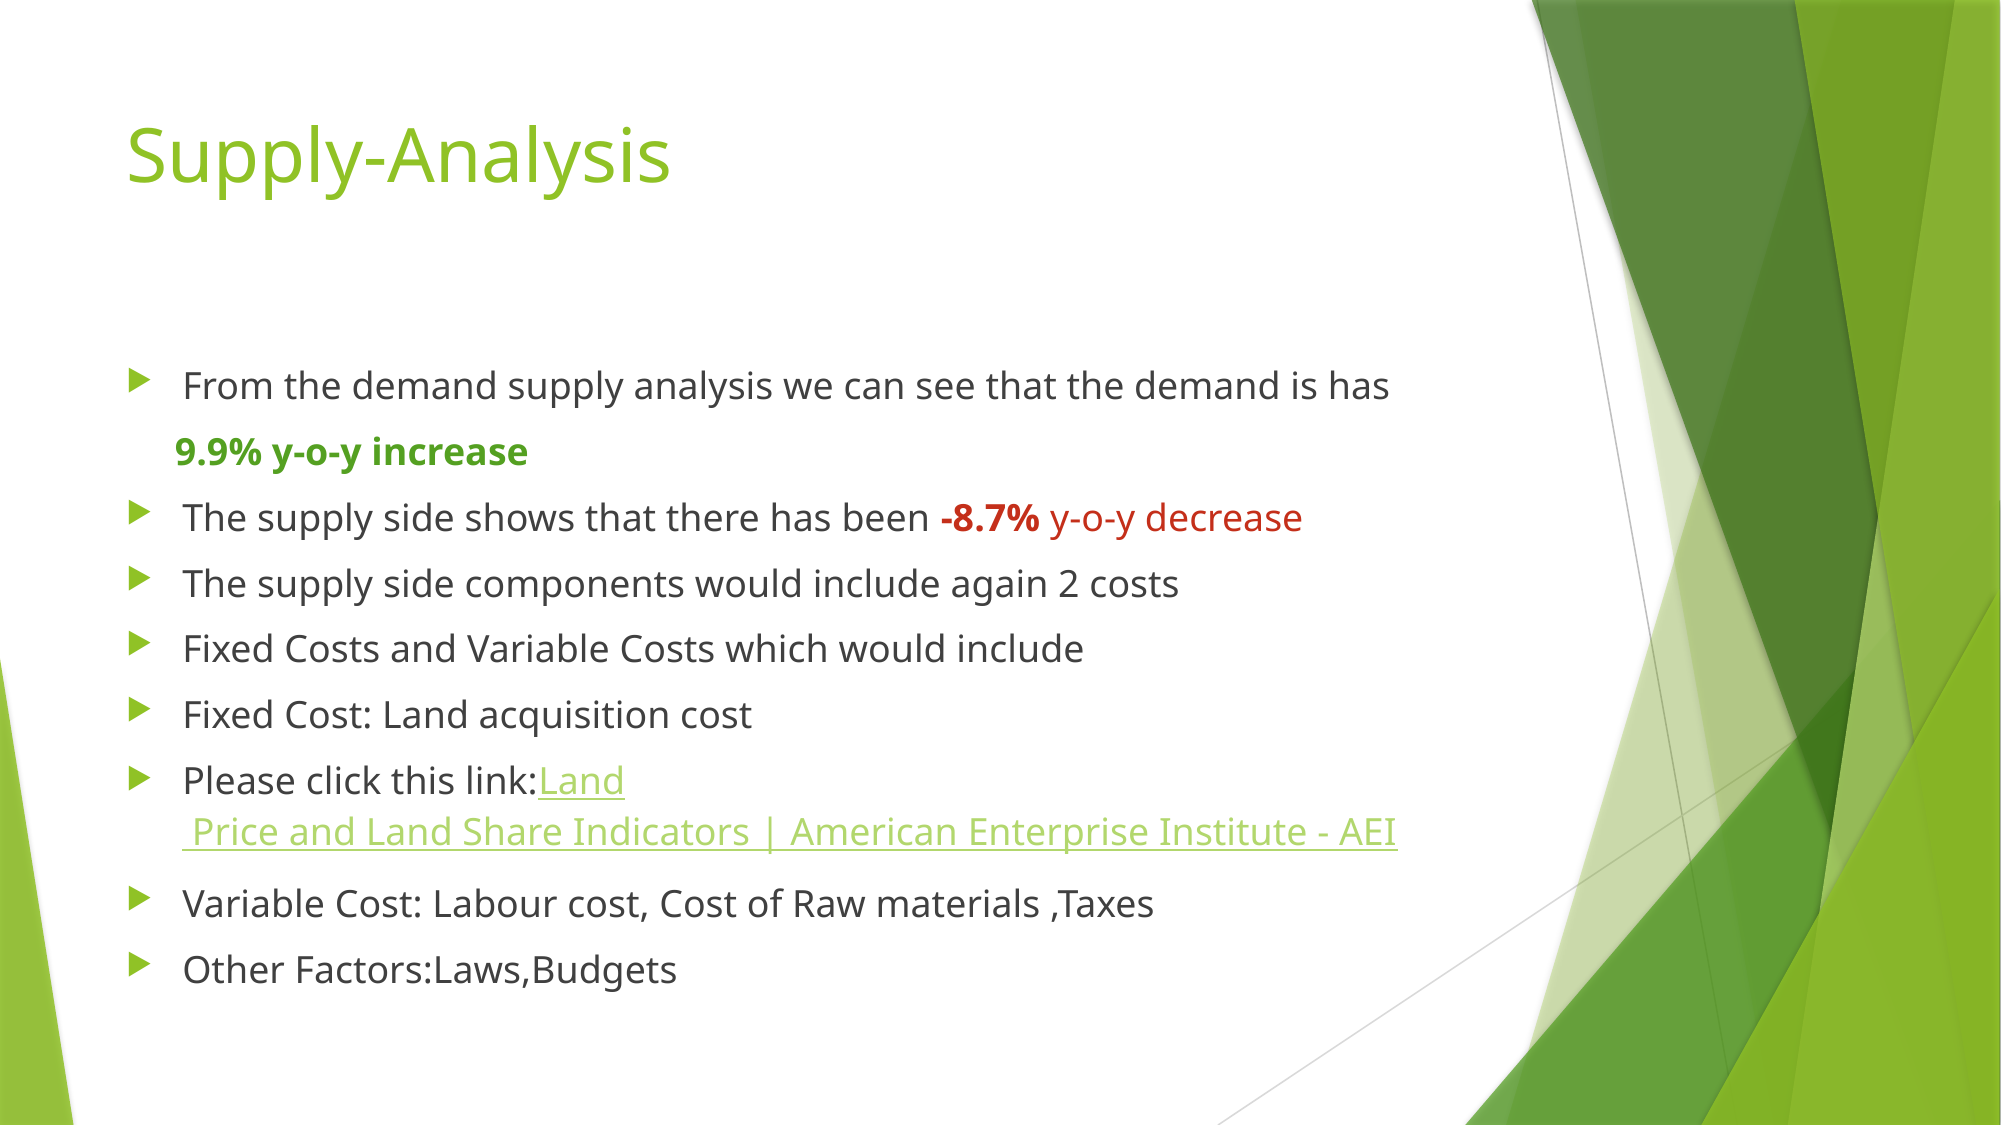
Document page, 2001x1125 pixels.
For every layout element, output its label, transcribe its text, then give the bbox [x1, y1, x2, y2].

list From the demand supply analysis we can see that the demand is has 9.9% y-o-y increase The supply side shows that there has been -8.7% y-o-y decrease The supply side components would include again 2 costs Fixed Costs and Variable Costs which would include Fixed Cost: Land acquisition cost Please click this link:Land Price and Land Share Indicators | American Enterprise Institute - AEI Variable Cost: Labour cost, Cost of Raw materials ,Taxes Other Factors:Laws,Budgets [111, 354, 1522, 992]
title Supply-Analysis [111, 99, 1522, 317]
